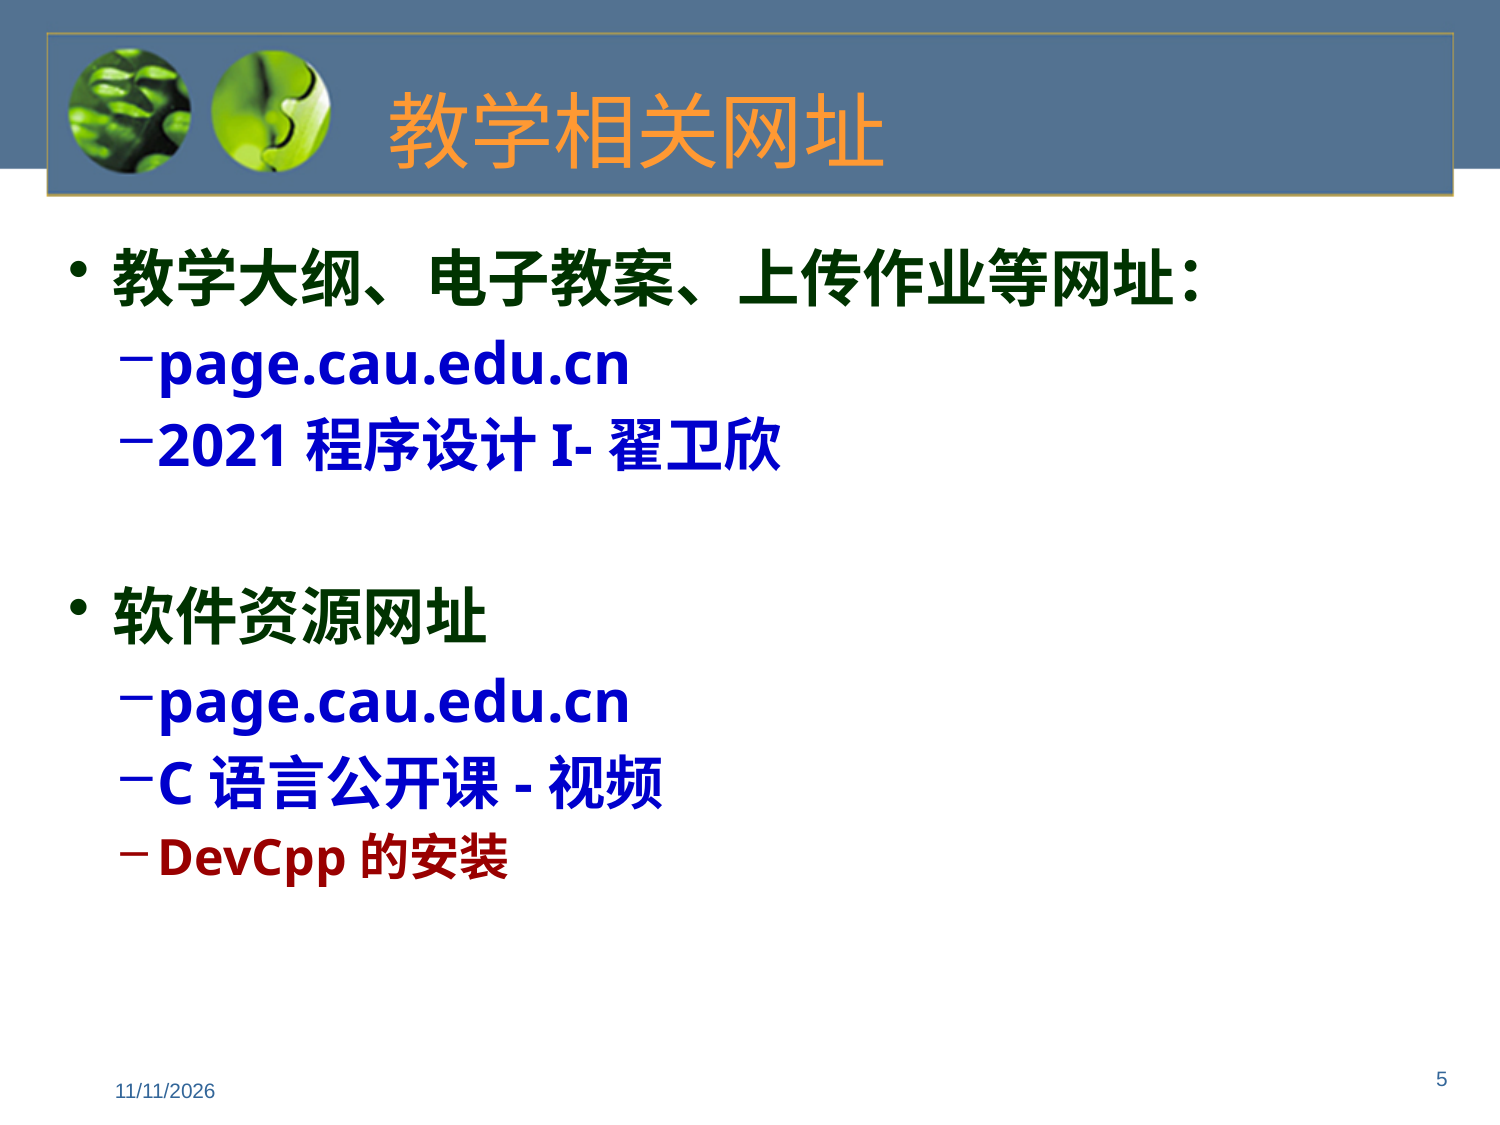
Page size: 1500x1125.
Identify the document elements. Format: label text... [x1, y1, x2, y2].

slide_number 5 [1149, 1058, 1463, 1101]
picture [0, 0, 1500, 1125]
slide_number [99, 1070, 413, 1101]
title 教学相关网址 [372, 19, 1415, 194]
list 教学大纲、电子教案、上传作业等网址： page.cau.edu.cn 2021程序设计I-翟卫欣 软件资源网址 page.cau.edu.cn C语言公开课-视频 DevCpp的安装 [52, 231, 1448, 988]
